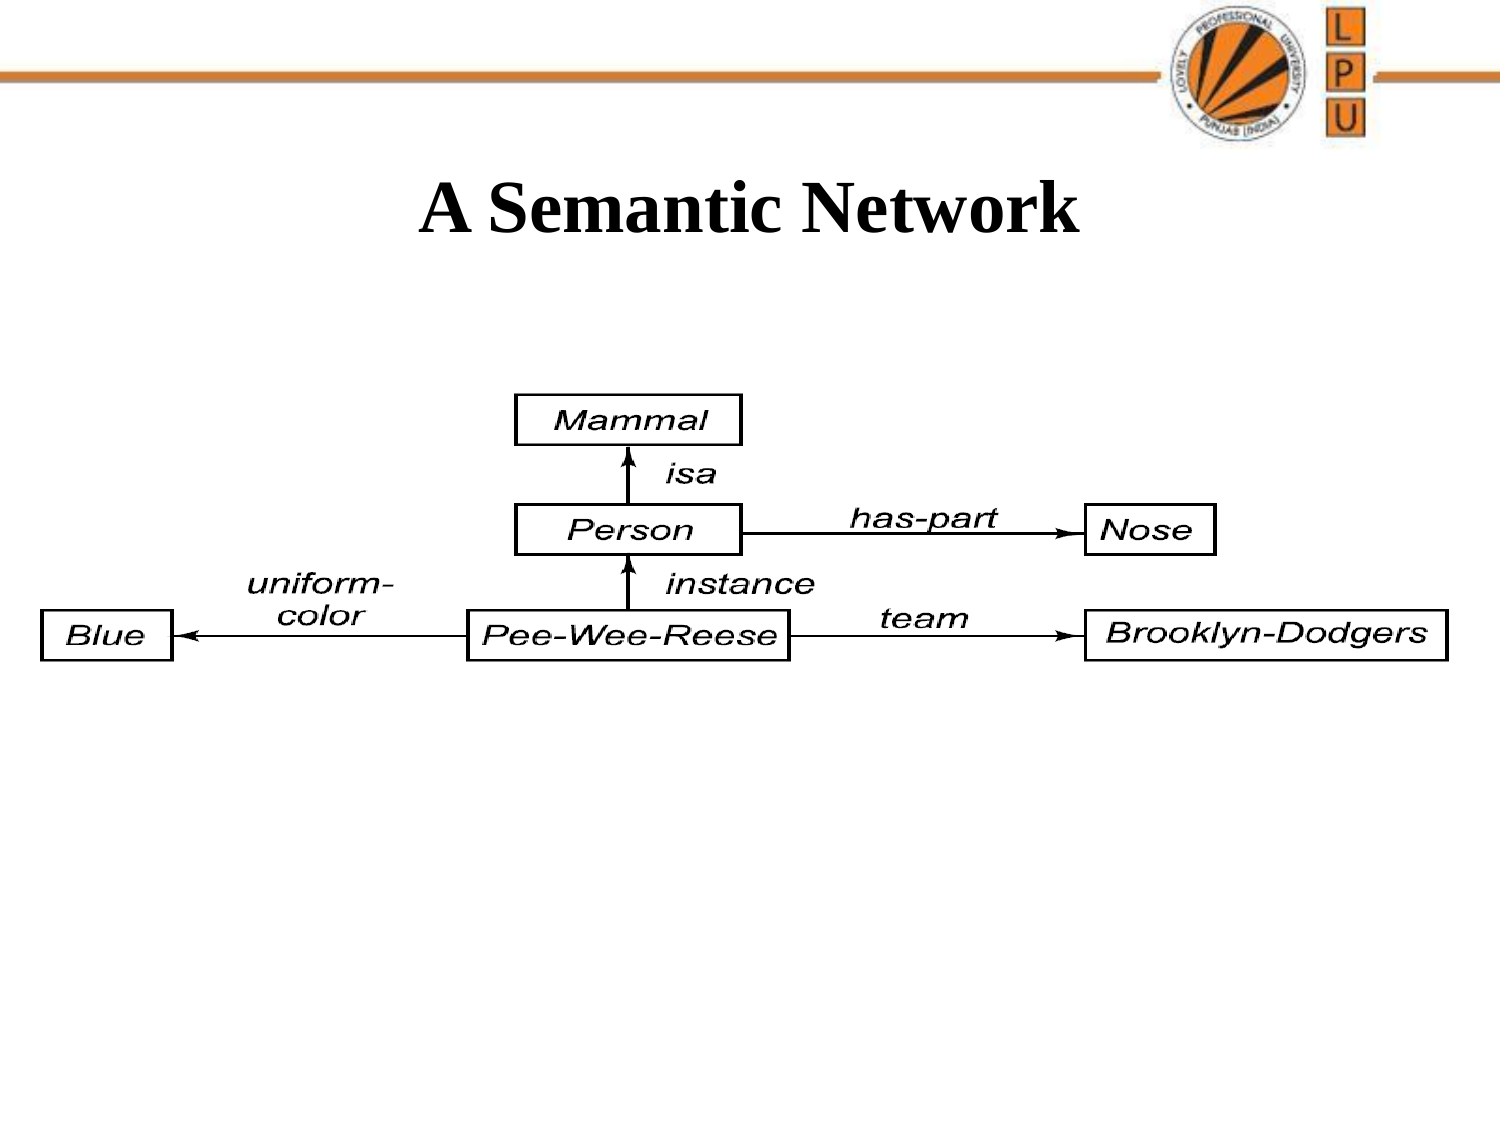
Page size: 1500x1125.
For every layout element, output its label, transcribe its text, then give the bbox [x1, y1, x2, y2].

text_box A Semantic Network [0, 149, 1500, 255]
picture [0, 255, 1500, 1125]
picture [0, 0, 1500, 149]
